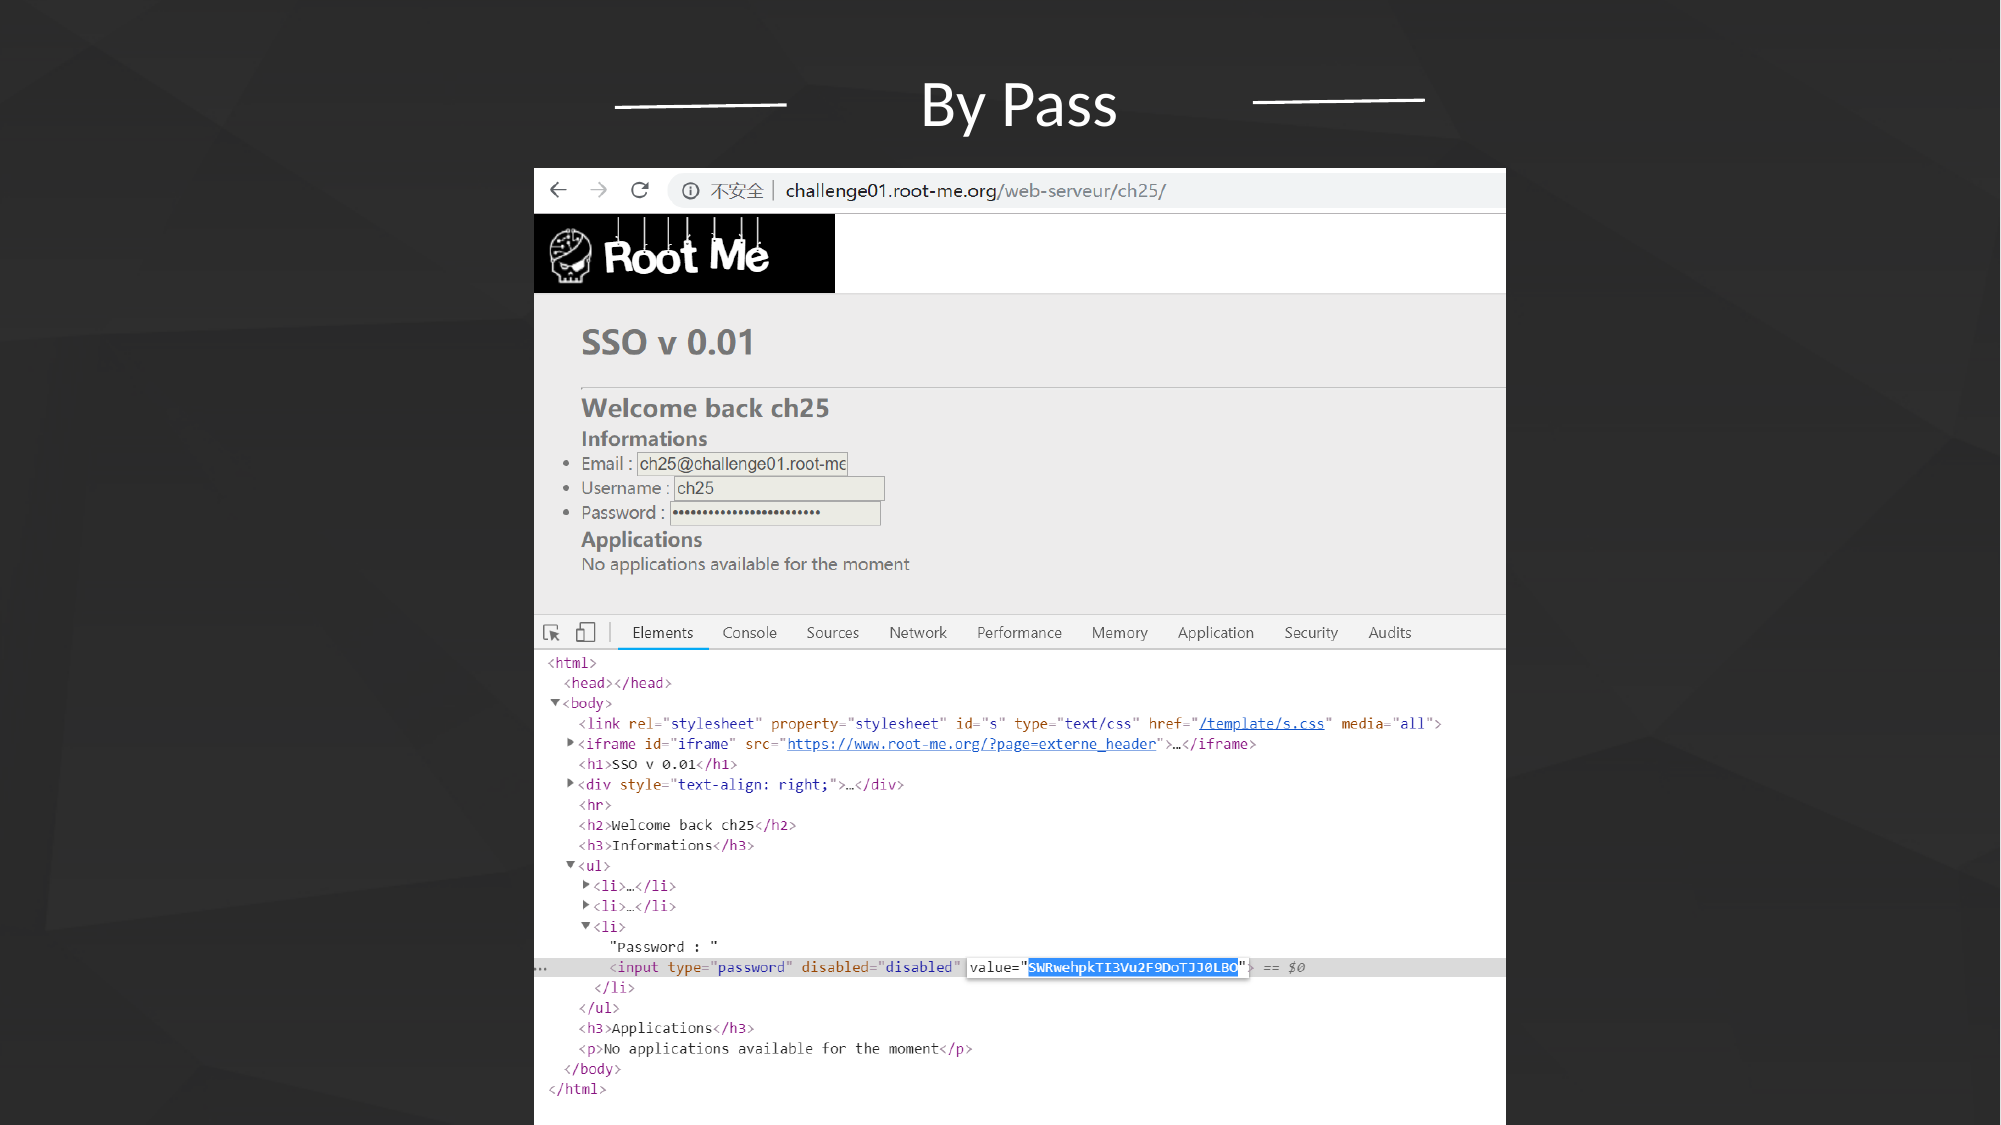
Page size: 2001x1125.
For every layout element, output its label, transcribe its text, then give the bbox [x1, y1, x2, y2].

text_box By Pass [806, 52, 1234, 148]
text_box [614, 104, 787, 108]
picture [0, 0, 2001, 1125]
